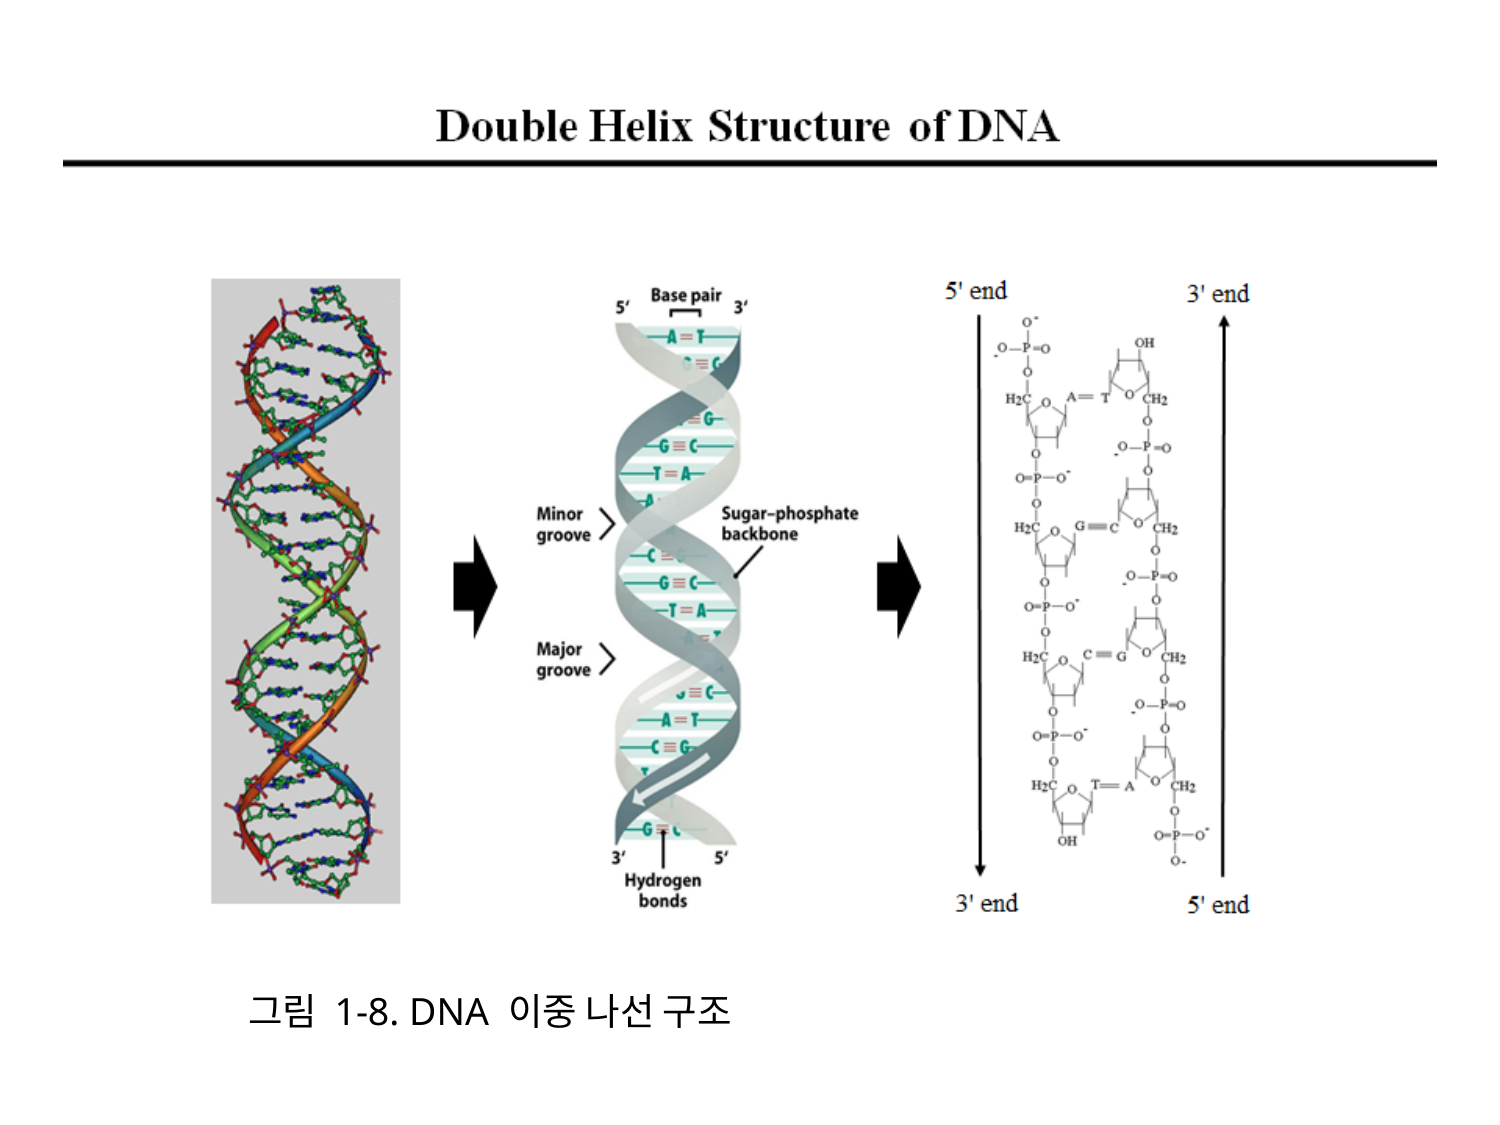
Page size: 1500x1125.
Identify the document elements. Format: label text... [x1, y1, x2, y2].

picture [63, 56, 1437, 977]
text_box 그림 1-8. DNA 이중 나선 구조 [248, 987, 741, 1033]
